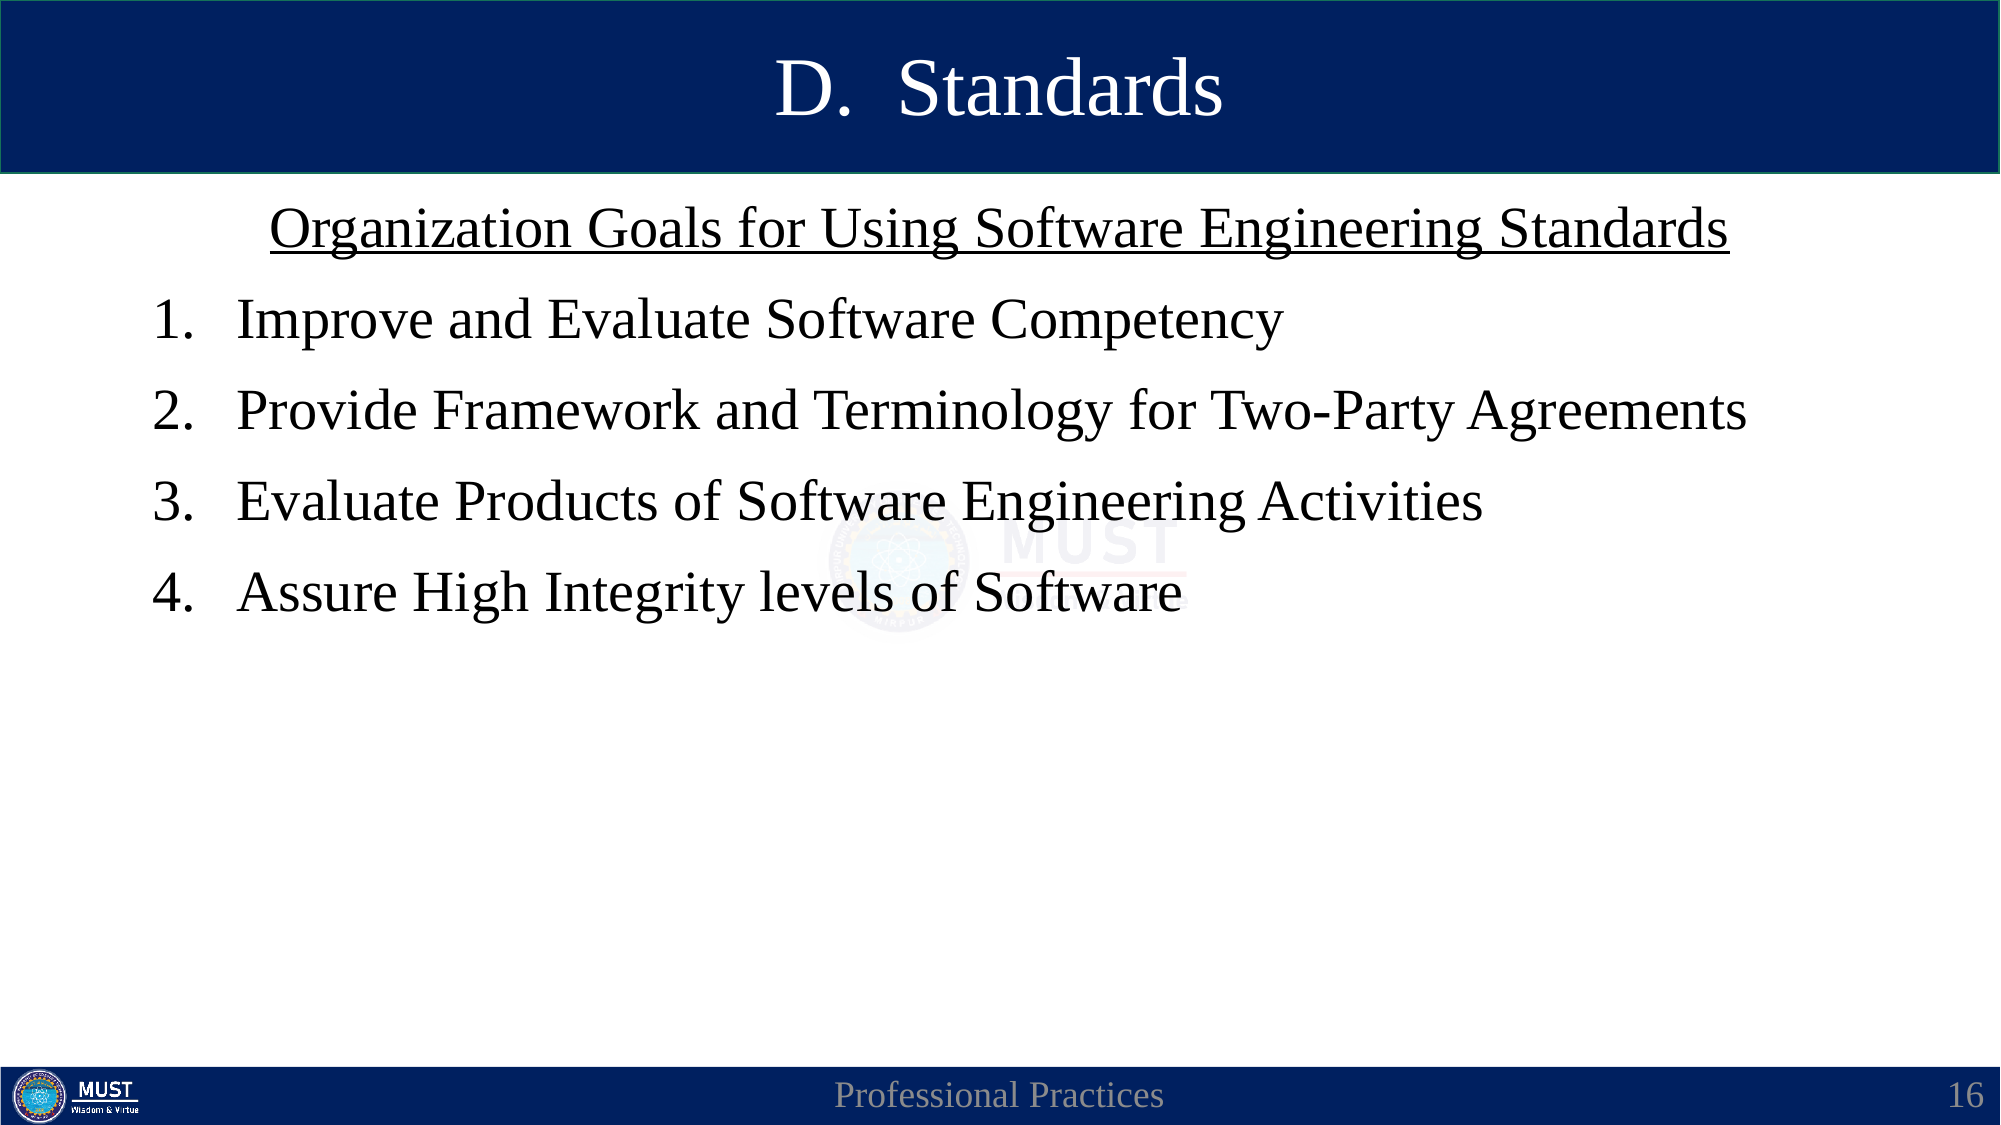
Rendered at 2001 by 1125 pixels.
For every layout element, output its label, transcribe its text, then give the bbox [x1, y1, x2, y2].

picture [9, 1066, 139, 1125]
slide_number 16 [1549, 1062, 2000, 1123]
list Organization Goals for Using Software Engineering Standards Improve and Evaluate Software Competency Provide Framework and Terminology for Two-Party Agreements Evaluate Products of Software Engineering Activities Assure High Integrity levels of Software [137, 182, 1863, 896]
text_box [0, 0, 2000, 174]
title Standards [137, 2, 1863, 176]
text_box [139, 1066, 2000, 1125]
footer Professional Practices [662, 1062, 1338, 1123]
text_box [0, 1066, 9, 1125]
